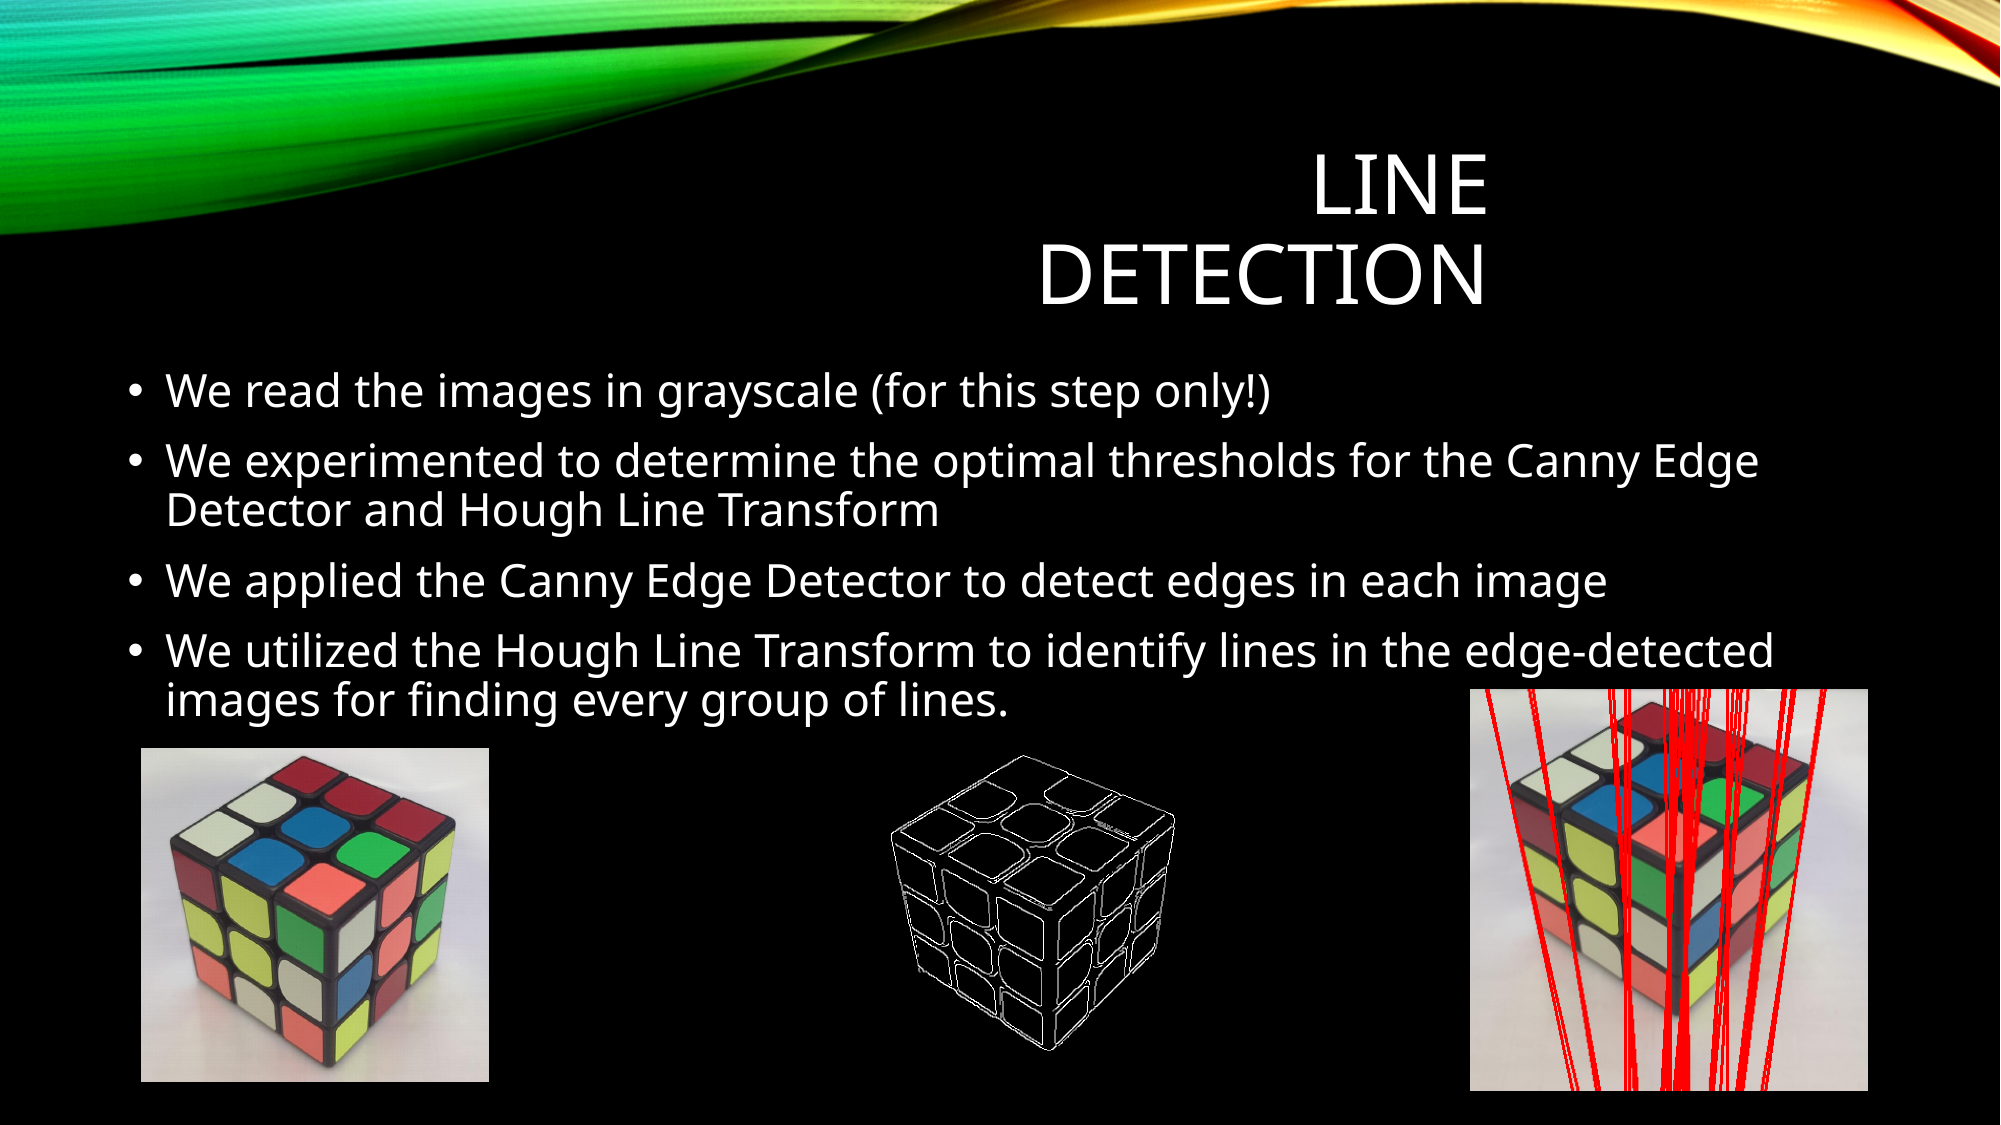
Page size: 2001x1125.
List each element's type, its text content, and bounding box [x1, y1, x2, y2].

picture [0, 0, 2000, 237]
title Line detection [838, 126, 1506, 339]
picture [855, 748, 1207, 1082]
list We read the images in grayscale (for this step only!) We experimented to determine the optimal thresholds for the Canny Edge Detector and Hough Line Transform We applied the Canny Edge Detector to detect edges in each image We utilized the Hough Line Transform to identify lines in the edge-detected images for finding every group of lines. [112, 360, 1950, 1021]
picture [1469, 689, 1868, 1091]
picture [141, 748, 489, 1082]
